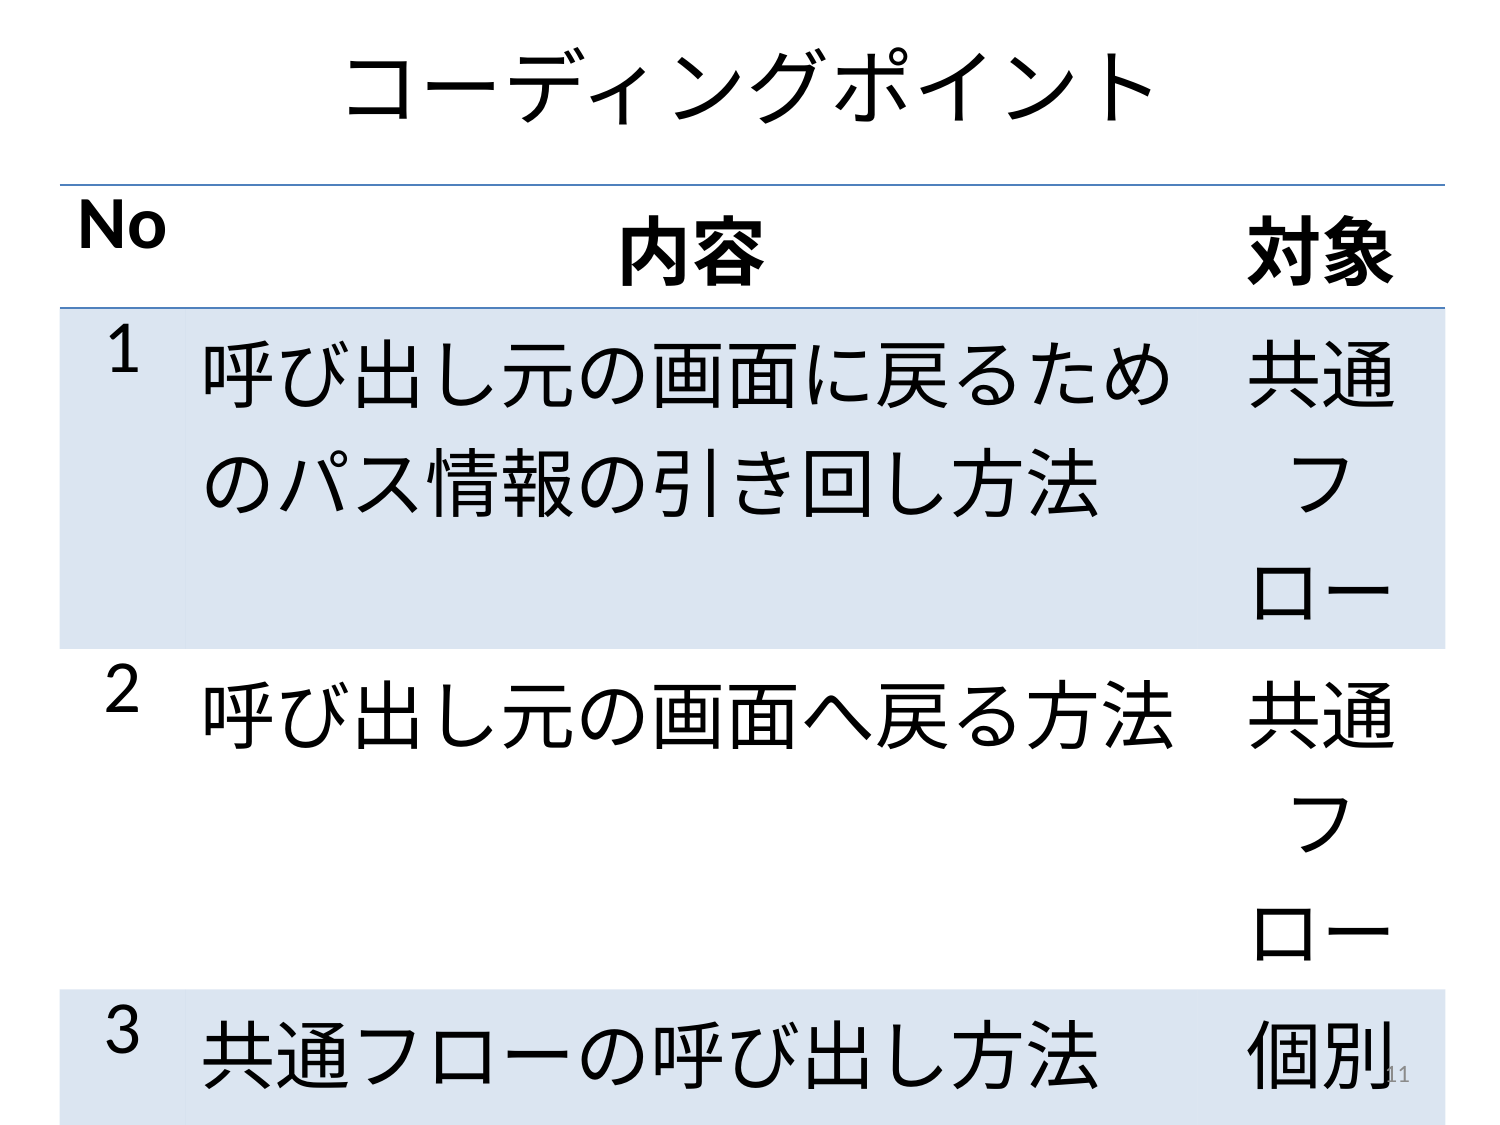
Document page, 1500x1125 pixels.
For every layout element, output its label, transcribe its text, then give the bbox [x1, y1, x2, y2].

table_cell 2 [60, 649, 186, 989]
table_cell 共通 フロー [1198, 309, 1445, 649]
table_cell 共通フローの呼び出し方法 [186, 989, 1198, 1125]
table_cell 呼び出し元の画面に戻るためのパス情報の引き回し方法 [186, 309, 1198, 649]
table_cell 呼び出し元の画面へ戻る方法 [186, 649, 1198, 989]
table_cell 個別 フロー [1198, 989, 1445, 1125]
table_header No [60, 186, 186, 307]
table_cell 共通 フロー [1198, 649, 1445, 989]
table_cell 1 [60, 309, 186, 649]
slide_number 11 [1074, 1042, 1425, 1103]
title コーディングポイント [75, 32, 1425, 140]
table_header 内容 [186, 186, 1198, 307]
table_header 対象 [1198, 186, 1445, 307]
table_cell 3 [60, 989, 186, 1125]
